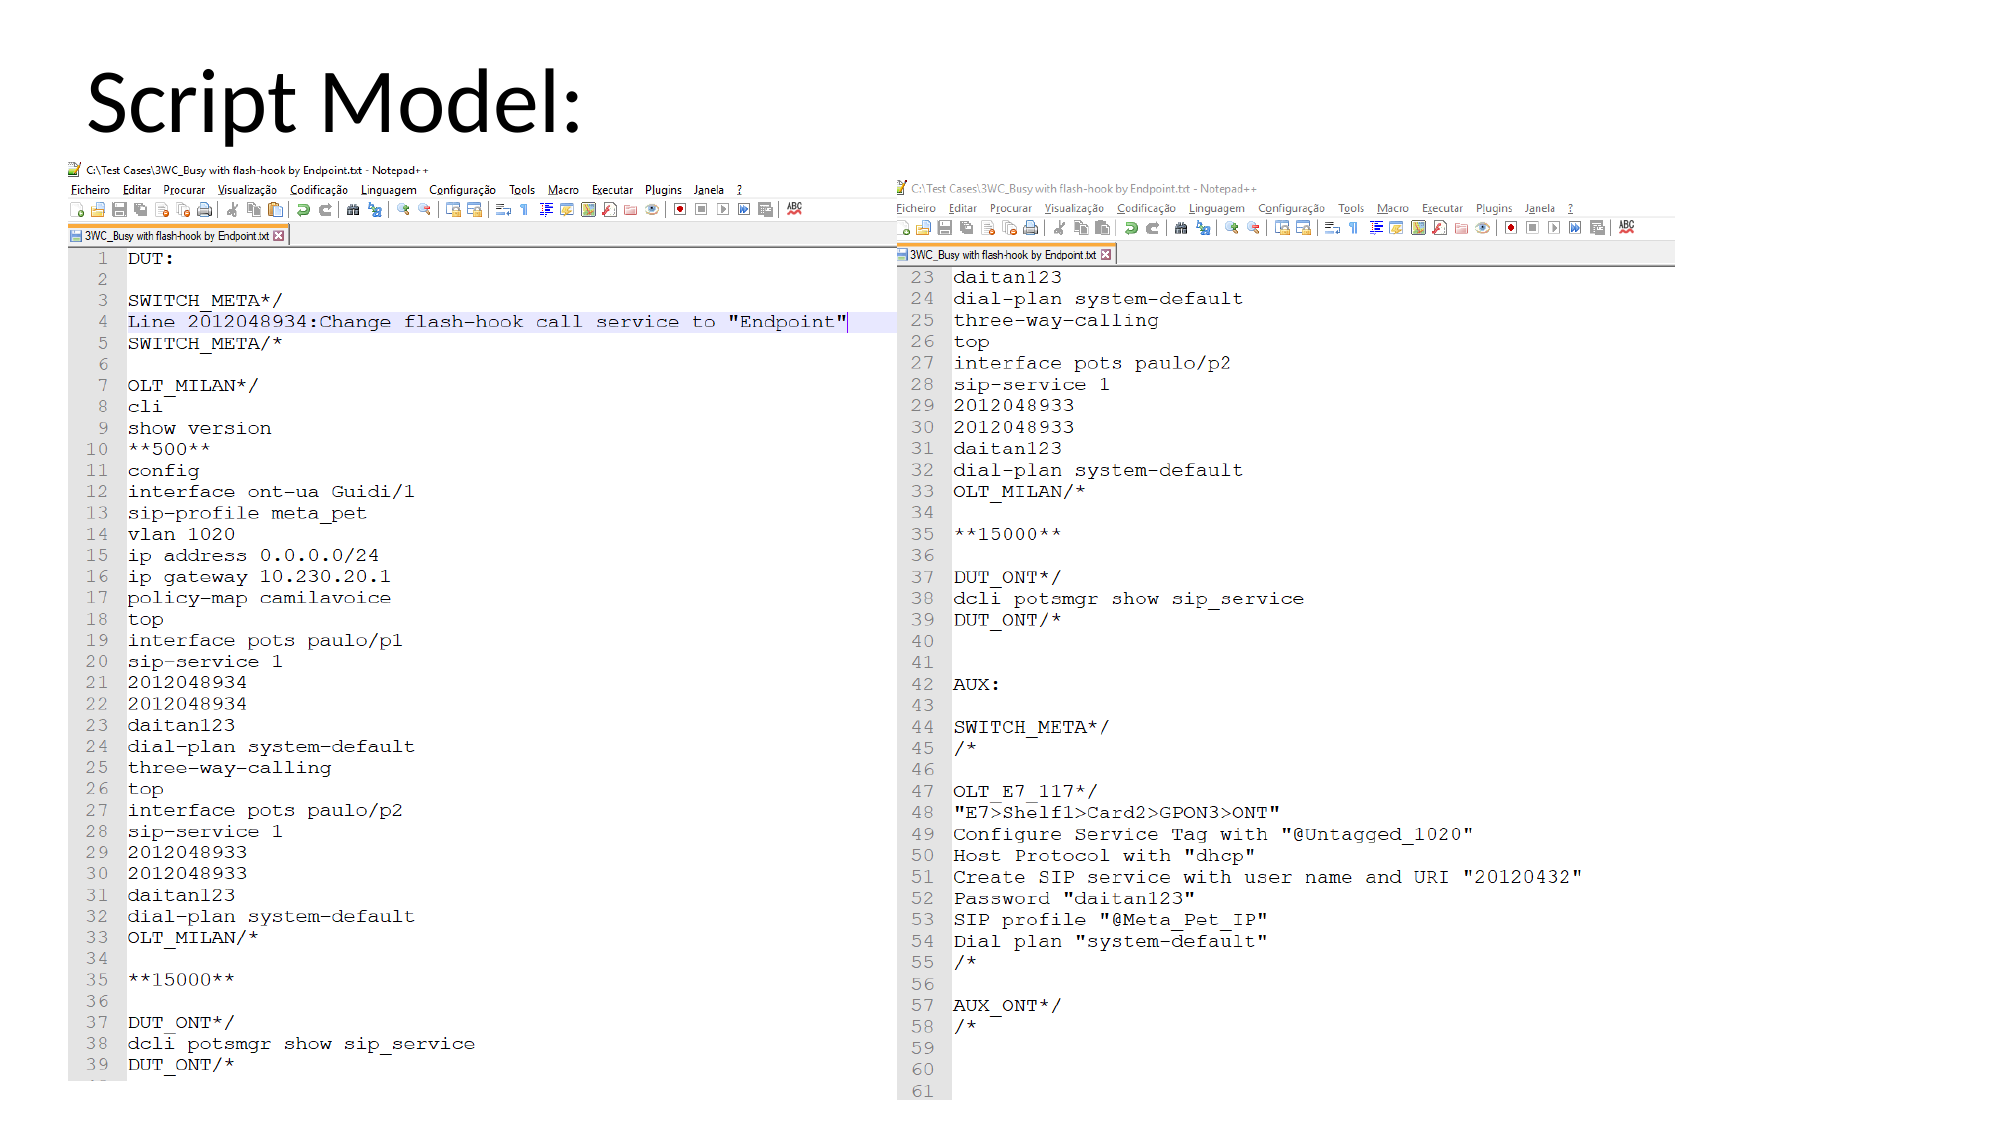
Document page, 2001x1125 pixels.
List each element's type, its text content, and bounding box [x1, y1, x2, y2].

text_box Script Model: [71, 33, 601, 158]
picture [68, 159, 1675, 1100]
